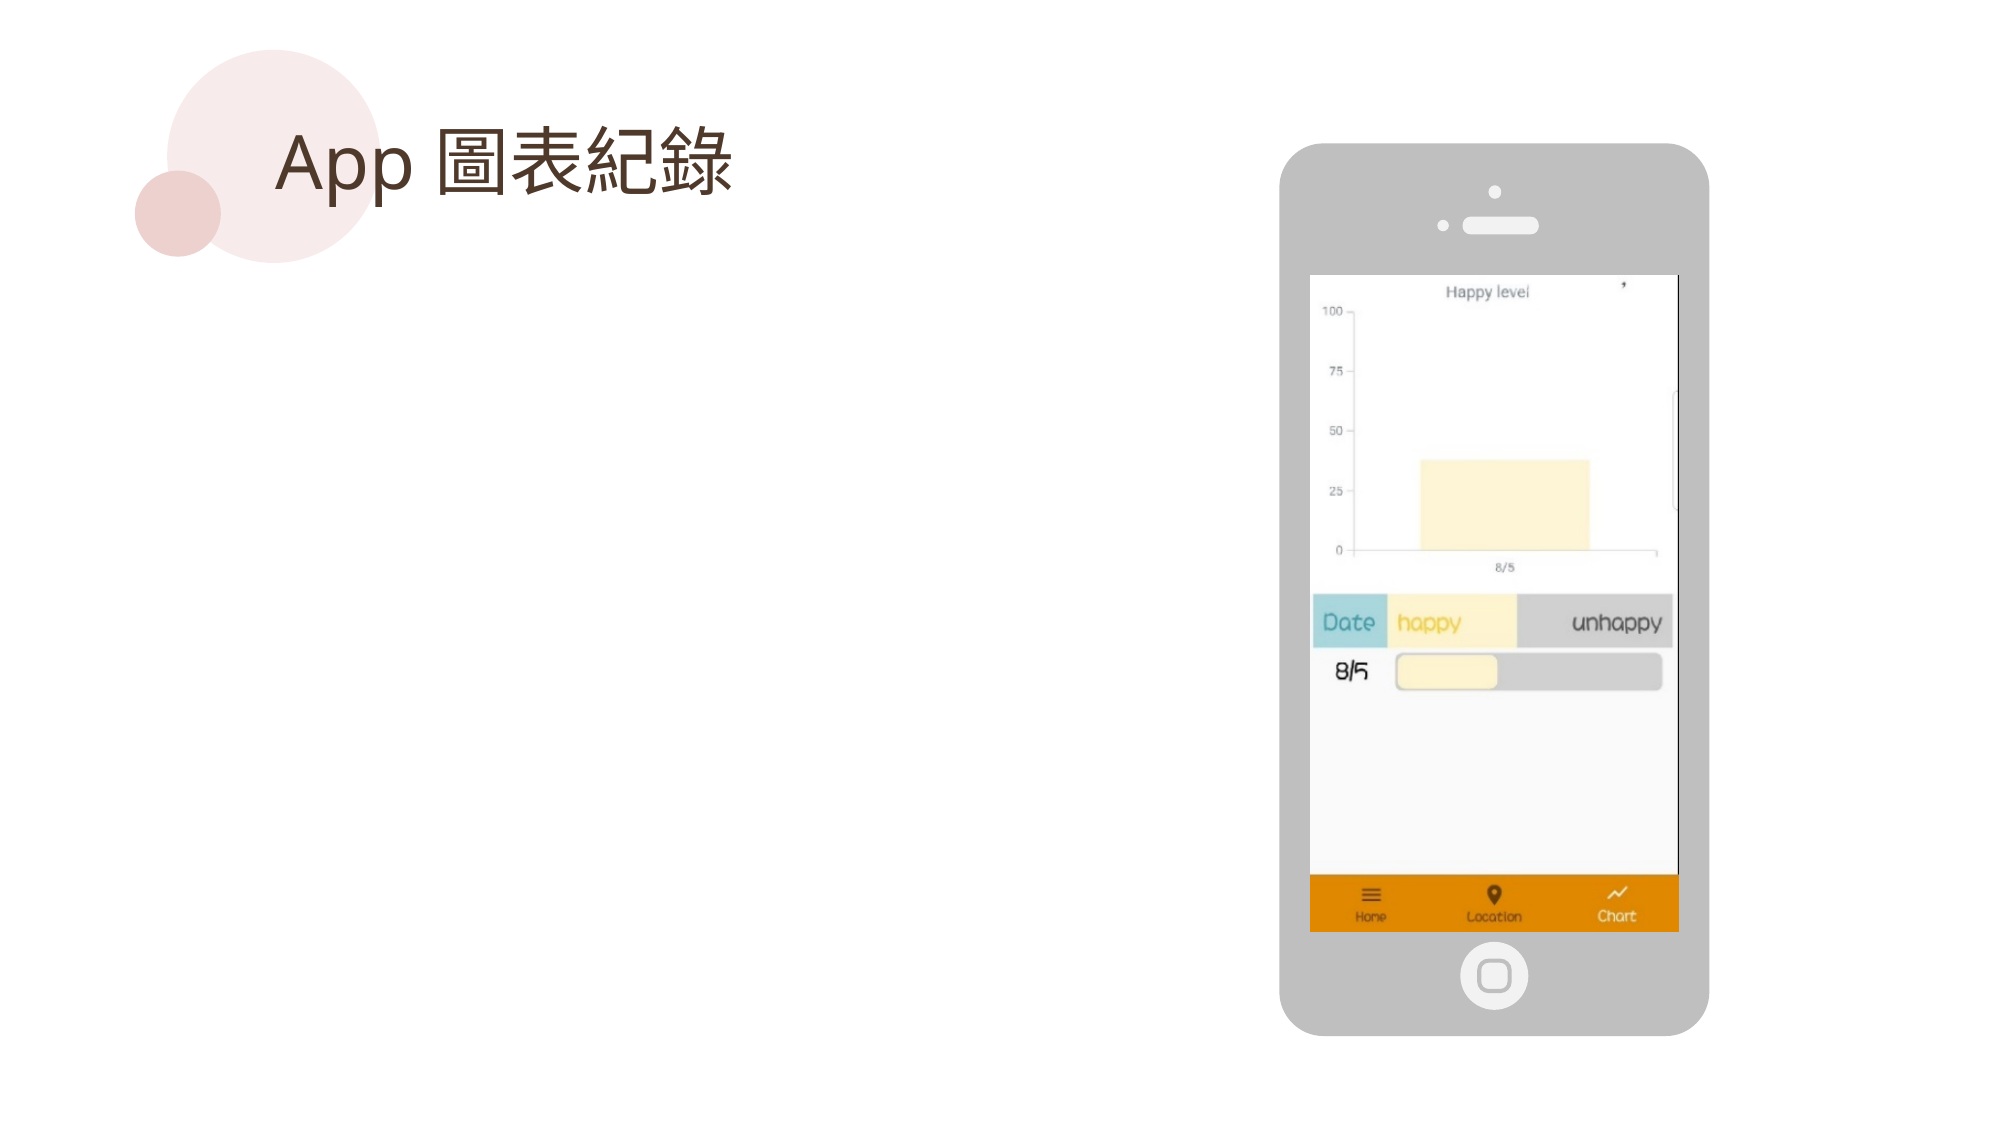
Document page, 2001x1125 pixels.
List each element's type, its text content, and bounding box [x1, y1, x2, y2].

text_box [1279, 143, 1710, 1036]
text_box [166, 48, 370, 265]
text_box App圖表紀錄 [260, 107, 749, 213]
text_box [133, 169, 222, 258]
